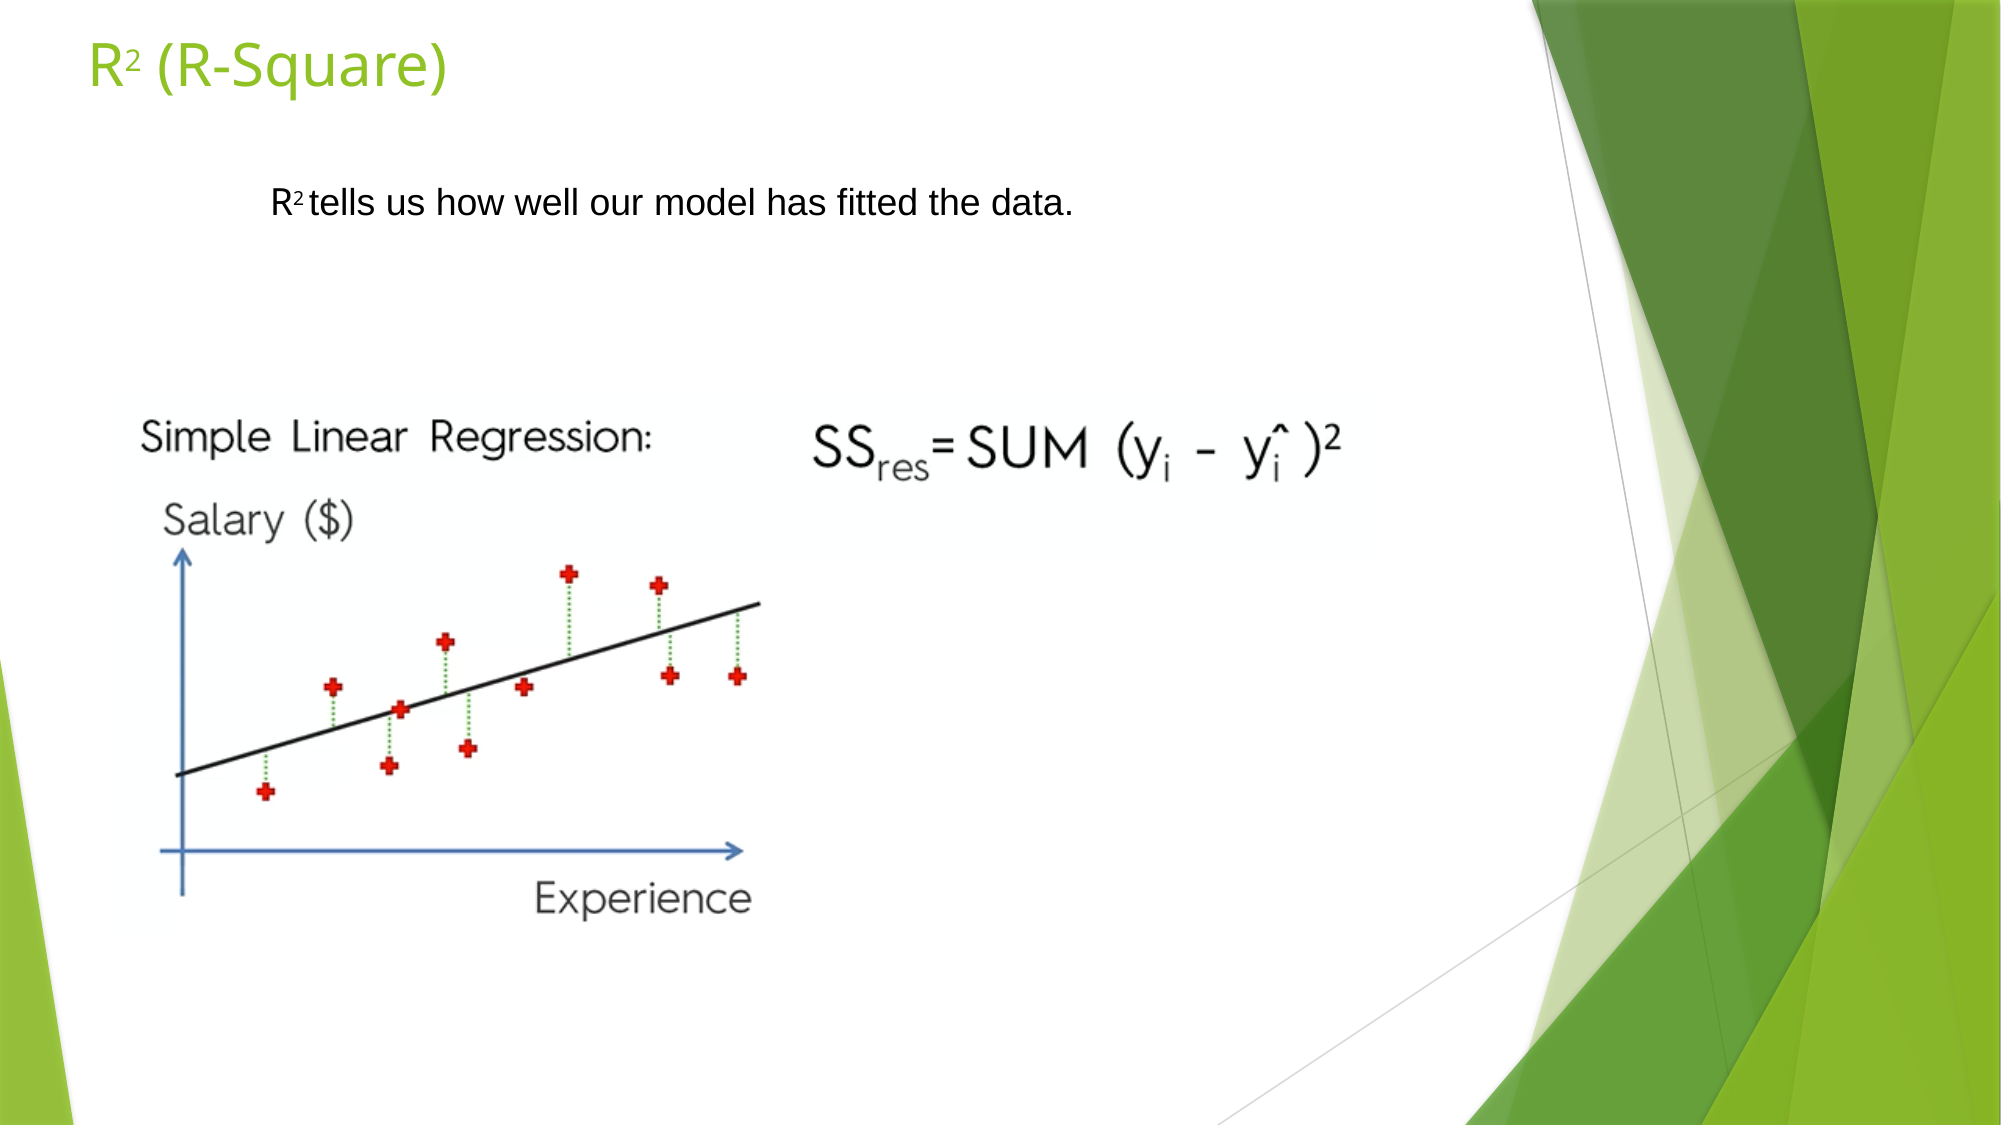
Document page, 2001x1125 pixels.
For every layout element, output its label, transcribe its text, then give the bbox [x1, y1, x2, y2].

title R2 (R-Square) [72, 18, 1483, 106]
picture [106, 390, 1372, 940]
text_box R2 tells us how well our model has fitted the data. [255, 170, 1734, 231]
